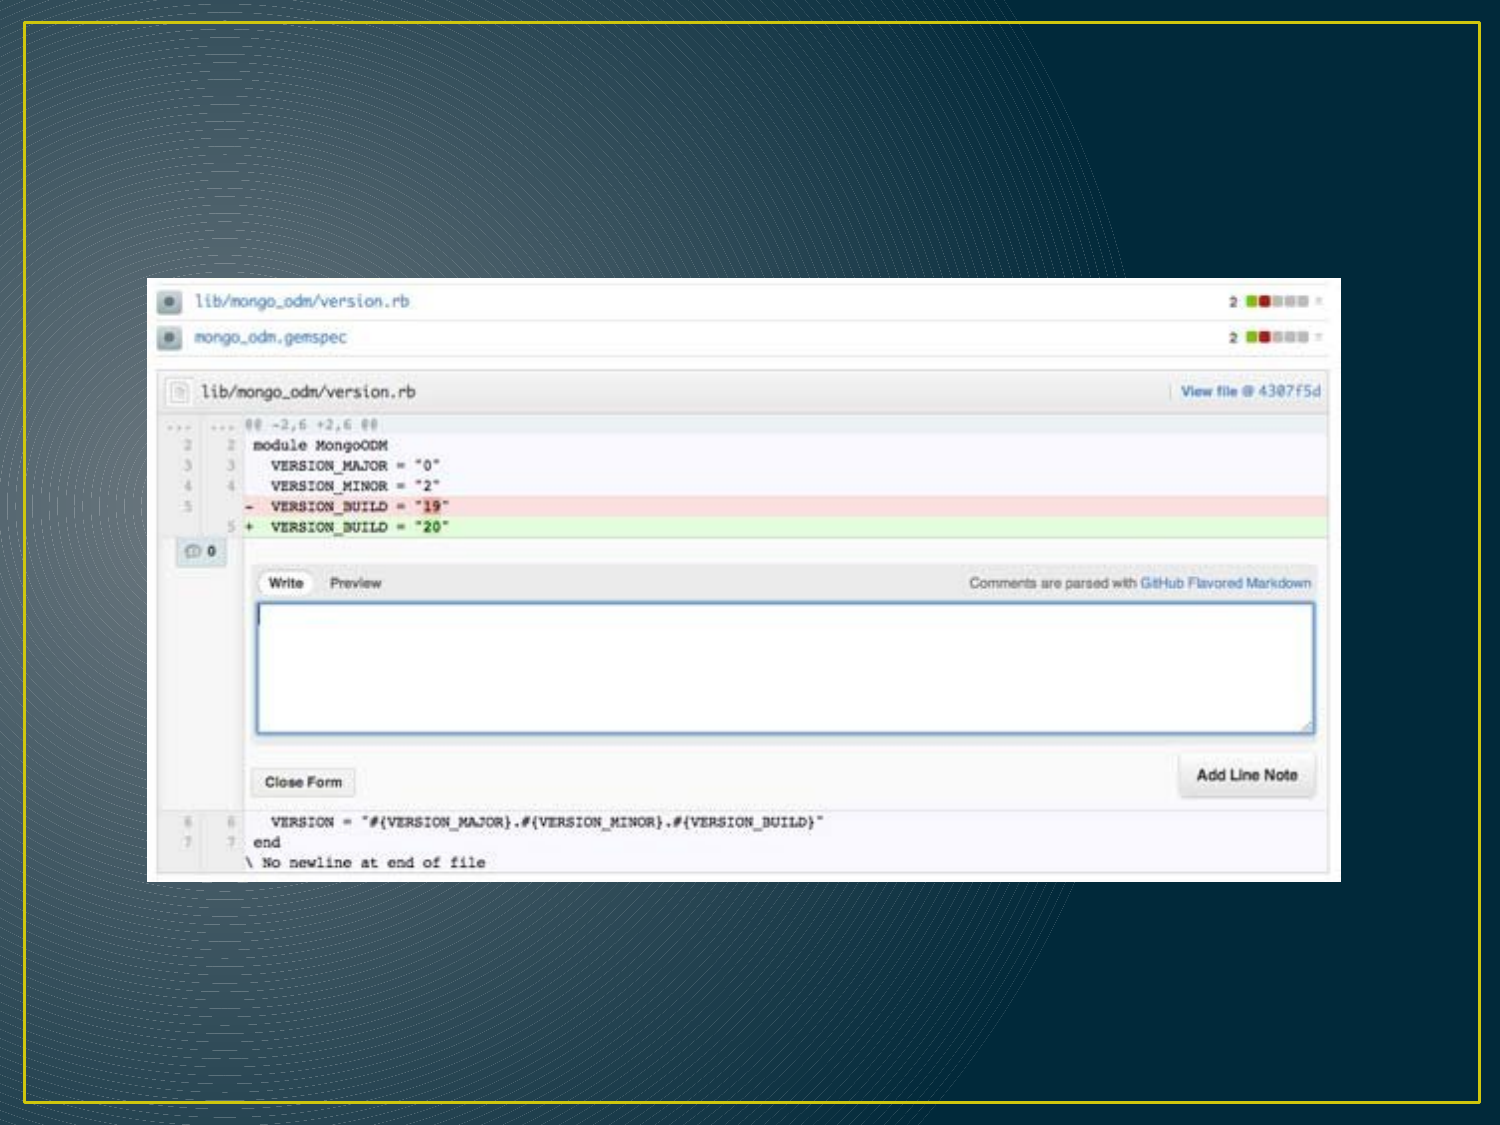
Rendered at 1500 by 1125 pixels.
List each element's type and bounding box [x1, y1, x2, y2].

picture [1033, 886, 1044, 895]
picture [147, 272, 1340, 882]
